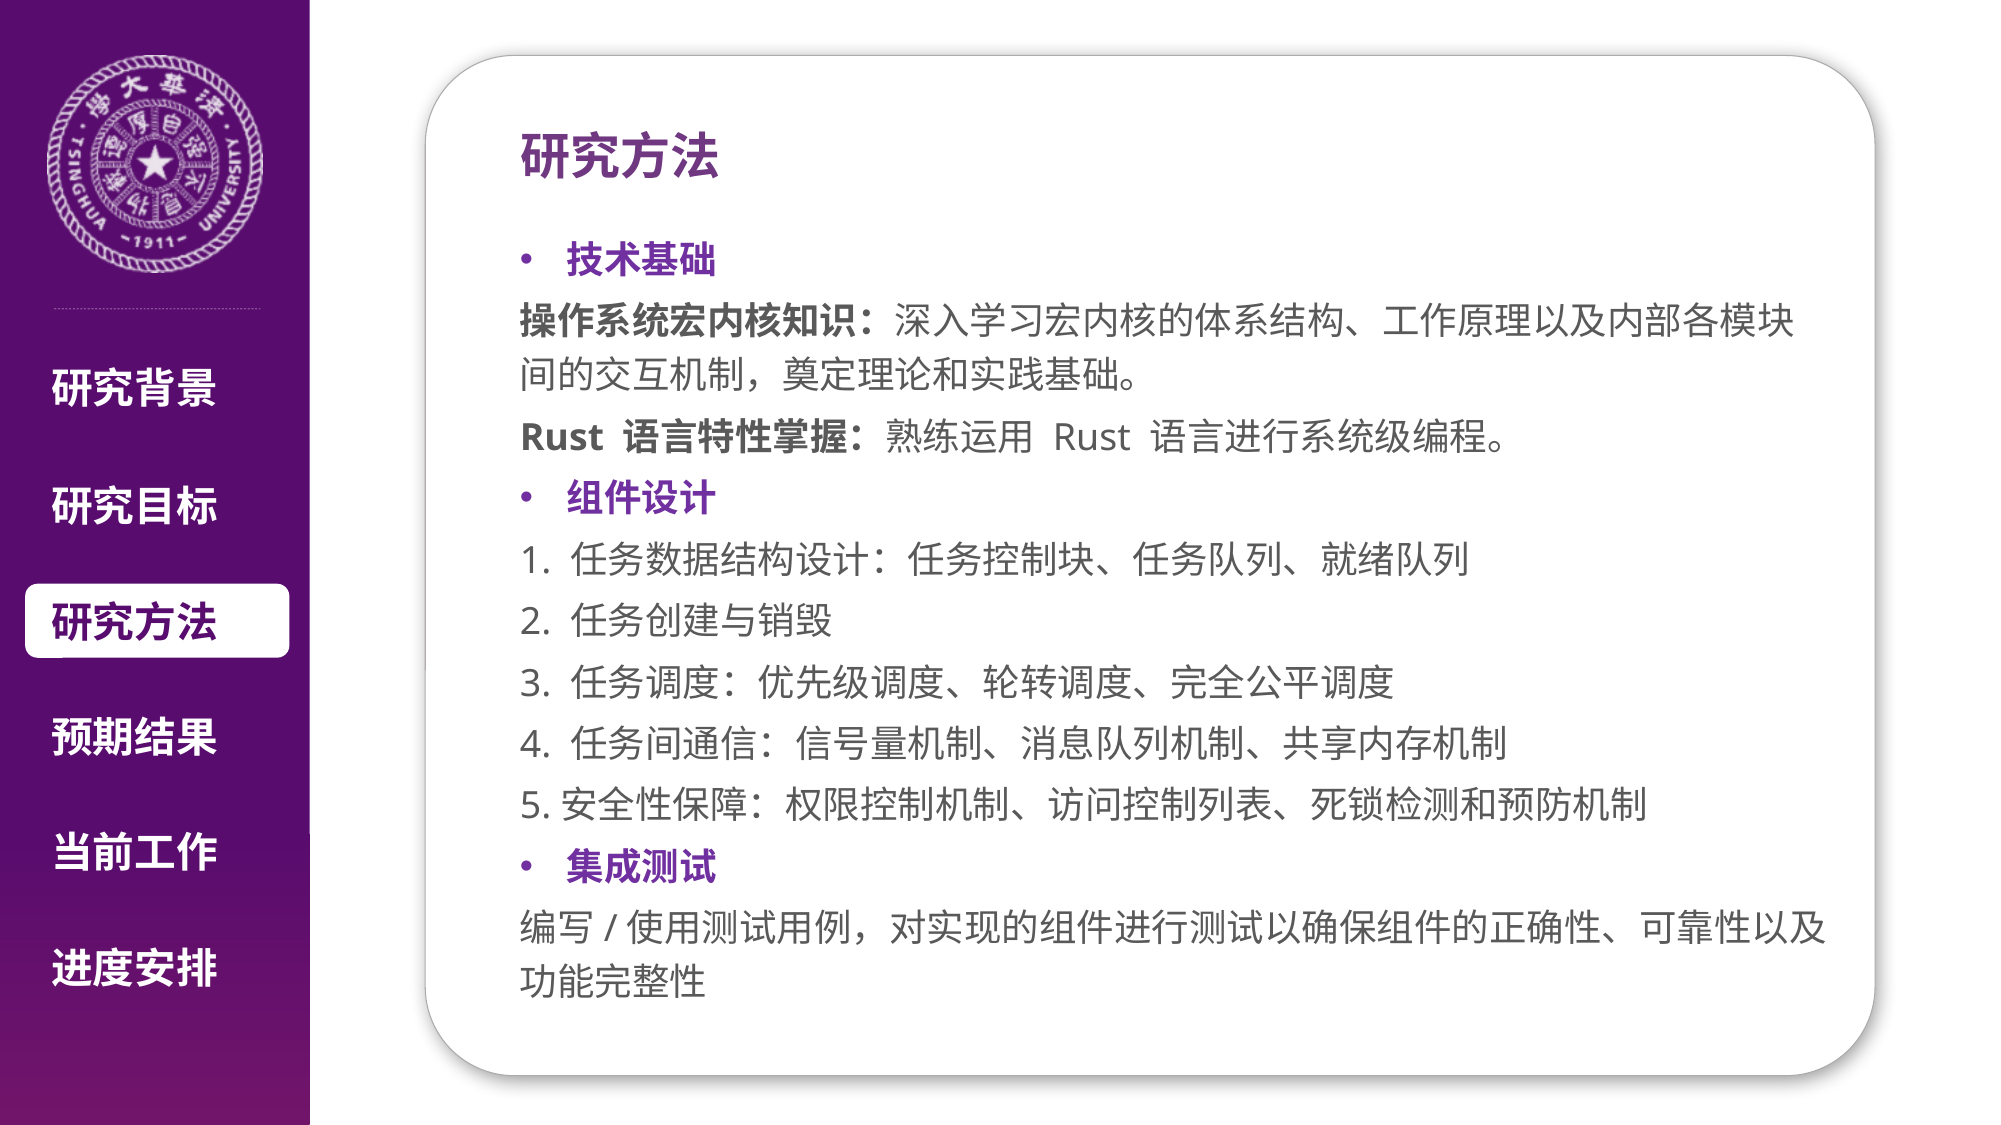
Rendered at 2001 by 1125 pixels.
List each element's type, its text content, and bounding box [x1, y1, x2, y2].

text_box 预期结果 [36, 703, 277, 769]
text_box [24, 582, 291, 659]
text_box 当前工作 [36, 818, 277, 884]
text_box 研究方法 [505, 116, 737, 192]
text_box 技术基础 操作系统宏内核知识：深入学习宏内核的体系结构、工作原理以及内部各模块间的交互机制，奠定理论和实践基础。 Rust 语言特性掌握：熟练运用 Rust 语言进行系统级编程。 组件设计 1. 任务数据结构设计：任务控制块、任务队列、就绪队列 2. 任务创建与销毁 3. 任务调度：优先级调度、轮转调度、完全公平调度 4. 任务间通信：信号量机制、消息队列机制、共享内存机制 5.安全性保障：权限控制机制、访问控制列表、死锁检测和预防机制 集成测试 编写/使用测试用例，对实现的组件进行测试以确保组件的正确性、可靠性以及功能完整性 [504, 219, 1844, 857]
text_box [0, 0, 311, 1125]
text_box 研究背景 [36, 354, 277, 420]
text_box 研究目标 [36, 472, 277, 538]
text_box [425, 55, 1876, 1076]
text_box 研究方法 [36, 587, 277, 653]
picture [46, 55, 263, 273]
text_box 进度安排 [36, 934, 277, 999]
